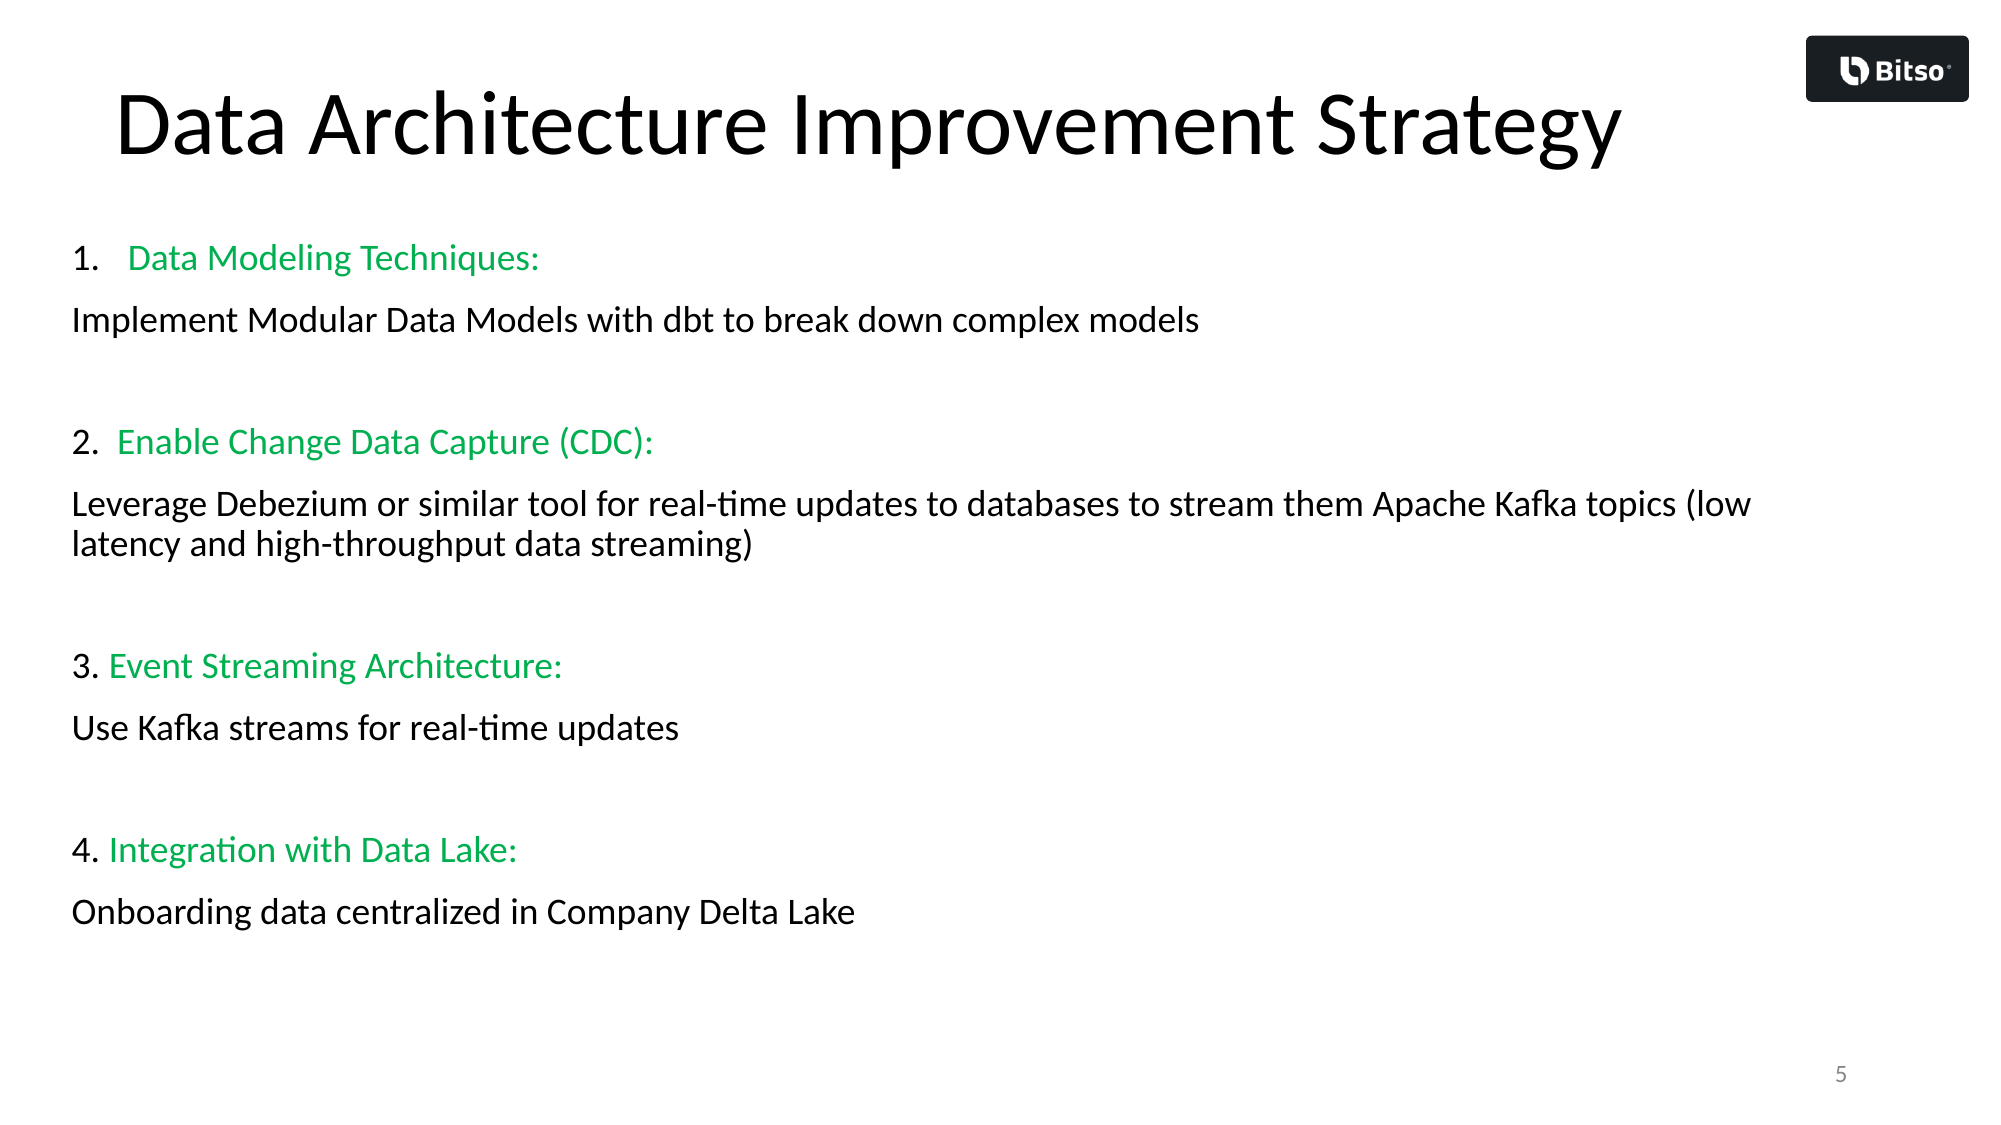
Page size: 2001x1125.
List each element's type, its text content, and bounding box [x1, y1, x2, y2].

title Data Architecture Improvement Strategy [100, 52, 1826, 198]
slide_number 5 [1412, 1042, 1863, 1103]
picture [1805, 35, 1970, 103]
list Data Modeling Techniques: Implement Modular Data Models with dbt to break down complex models 2. Enable Change Data Capture (CDC): Leverage Debezium or similar tool for real-time updates to databases to stream them Apache Kafka topics (low latency and high-throughput data streaming) 3. Event Streaming Architecture: Use Kafka streams for real-time updates 4. Integration with Data Lake: Onboarding data centralized in Company Delta Lake [37, 230, 1888, 945]
